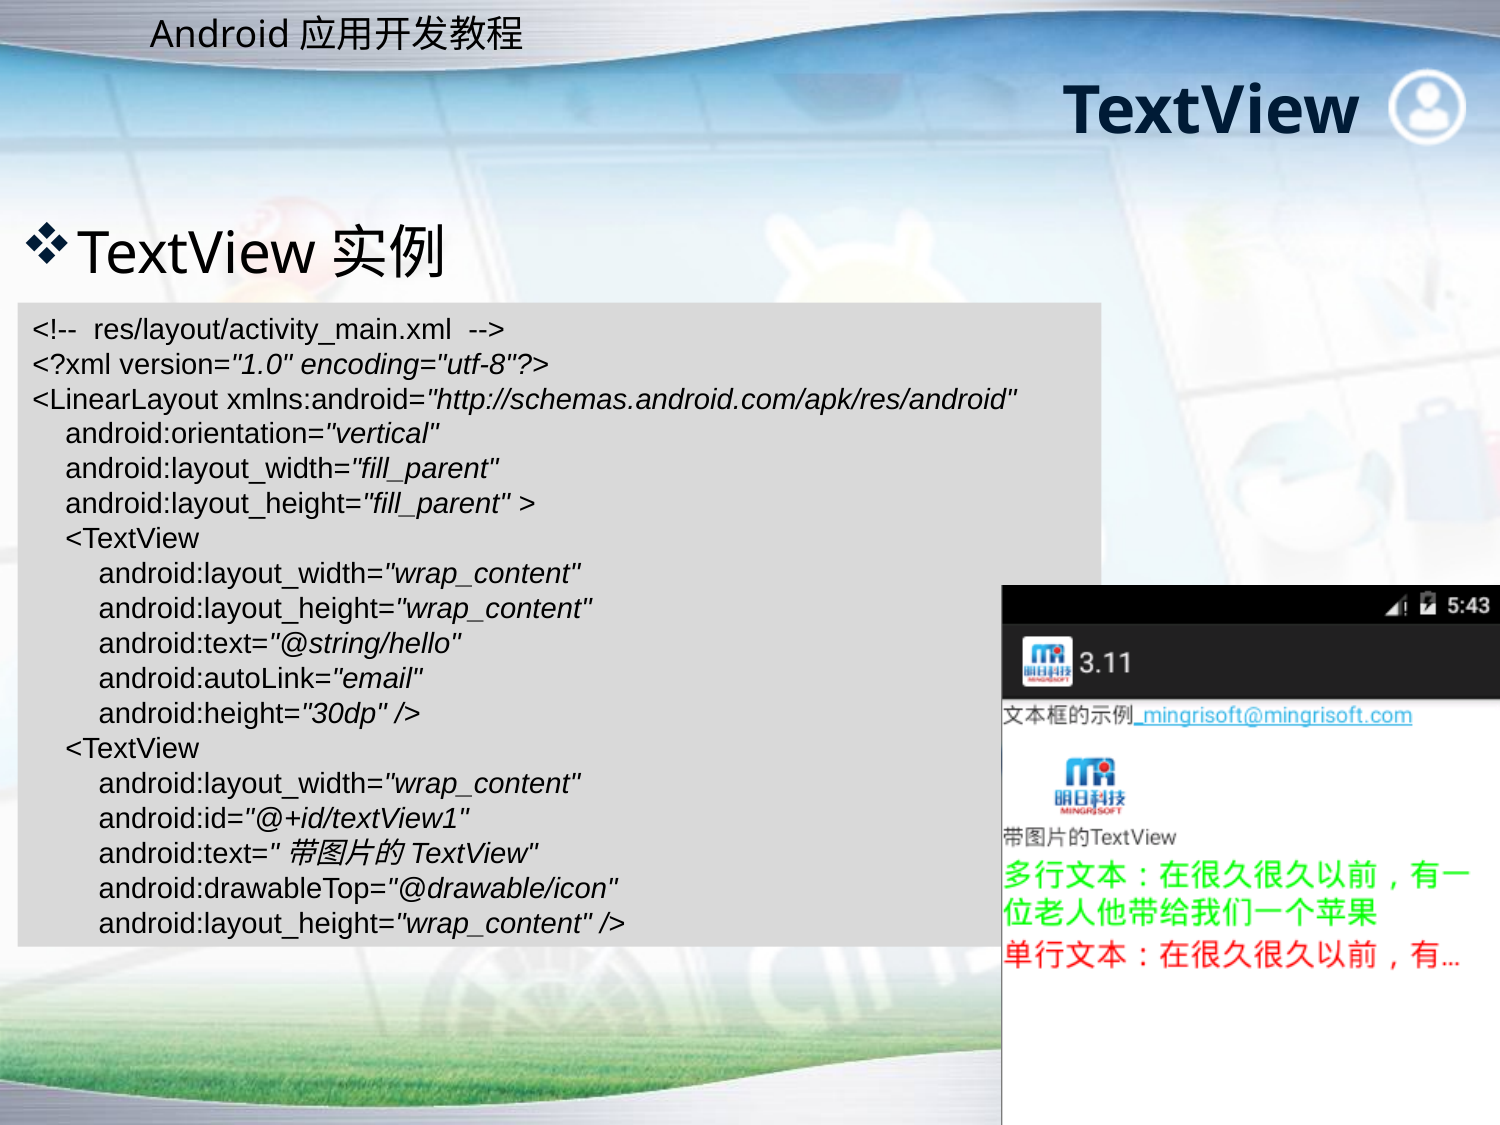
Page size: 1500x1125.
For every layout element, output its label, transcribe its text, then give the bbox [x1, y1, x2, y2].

title TextView [213, 66, 1377, 147]
list TextView实例 [5, 207, 1350, 291]
picture [0, 0, 1500, 1125]
text_box <!-- res/layout/activity_main.xml --> <?xml version="1.0" encoding="utf-8"?> <LinearLayout xmlns:android="http://schemas.android.com/apk/res/android" android:orientation="vertical" android:layout_width="fill_parent" android:layout_height="fill_parent" > <TextView android:layout_width="wrap_content" android:layout_height="wrap_content" android:text="@string/hello" android:autoLink="email" android:height="30dp" /> <TextView android:layout_width="wrap_content" android:id="@+id/textView1" android:text="带图片的TextView" android:drawableTop="@drawable/icon" android:layout_height="wrap_content" /> [17, 302, 1102, 947]
